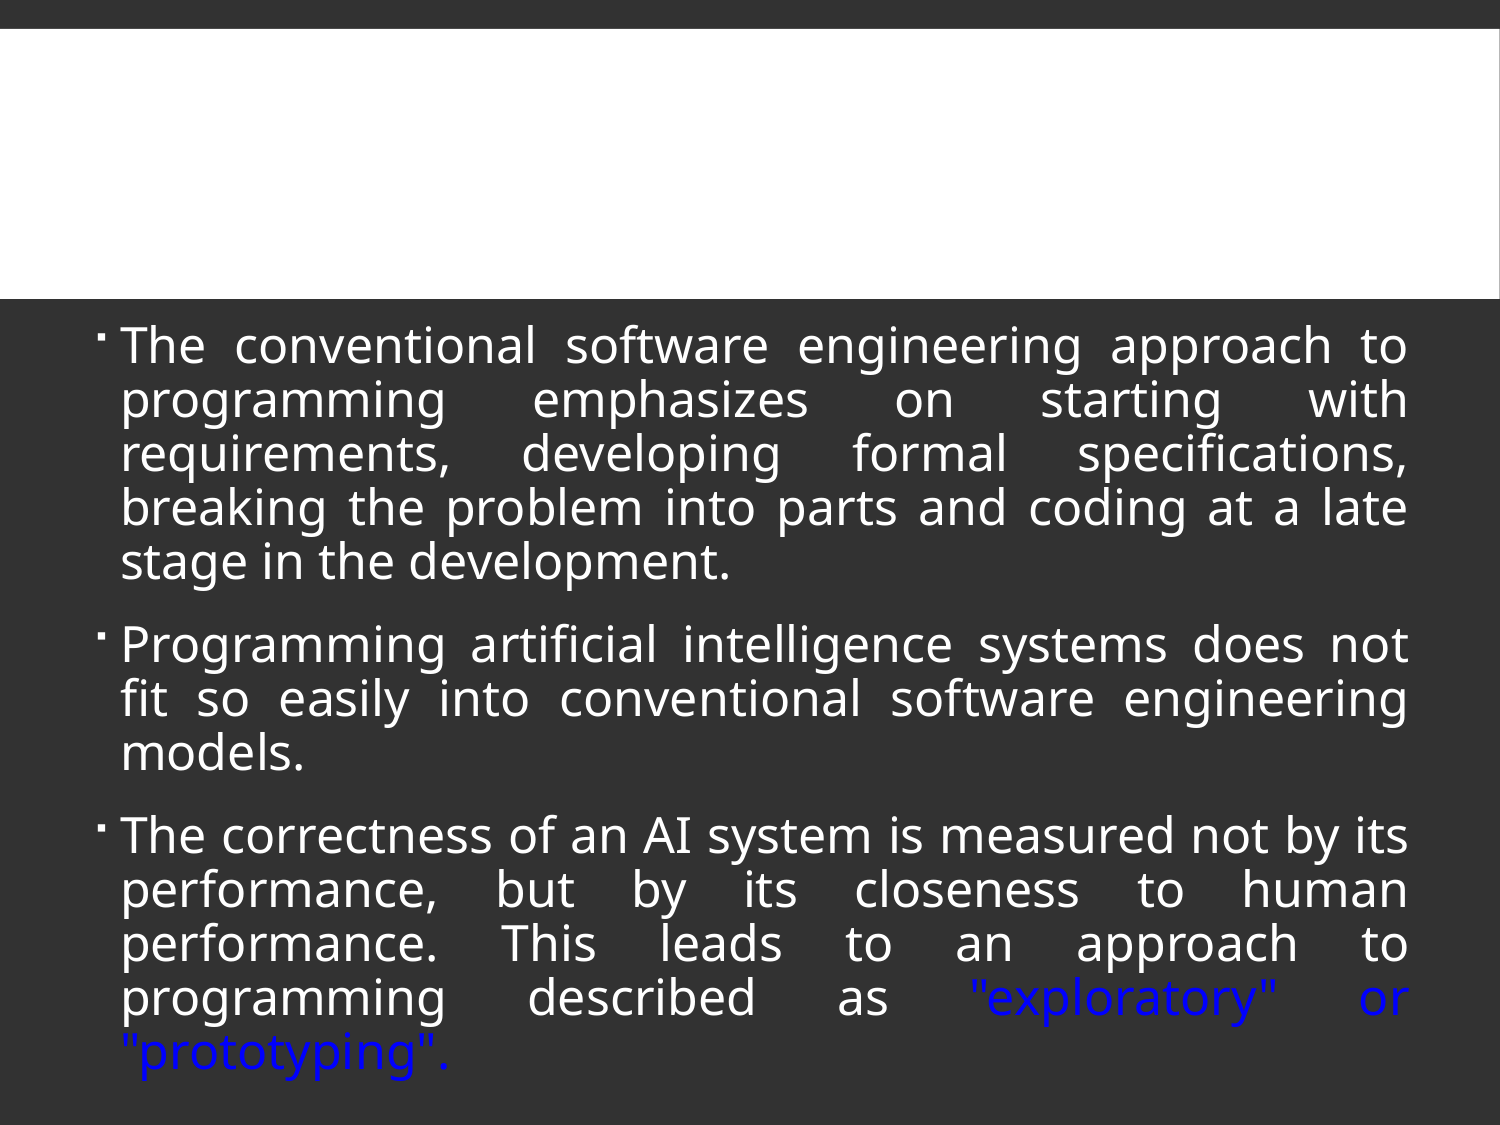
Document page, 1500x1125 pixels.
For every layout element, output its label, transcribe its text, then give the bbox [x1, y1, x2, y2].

list The conventional software engineering approach to programming emphasizes on starting with requirements, developing formal specifications, breaking the problem into parts and coding at a late stage in the development. Programming artificial intelligence systems does not fit so easily into conventional software engineering models. The correctness of an AI system is measured not by its performance, but by its closeness to human performance. This leads to an approach to programming described as "exploratory" or "prototyping". [75, 312, 1425, 1125]
